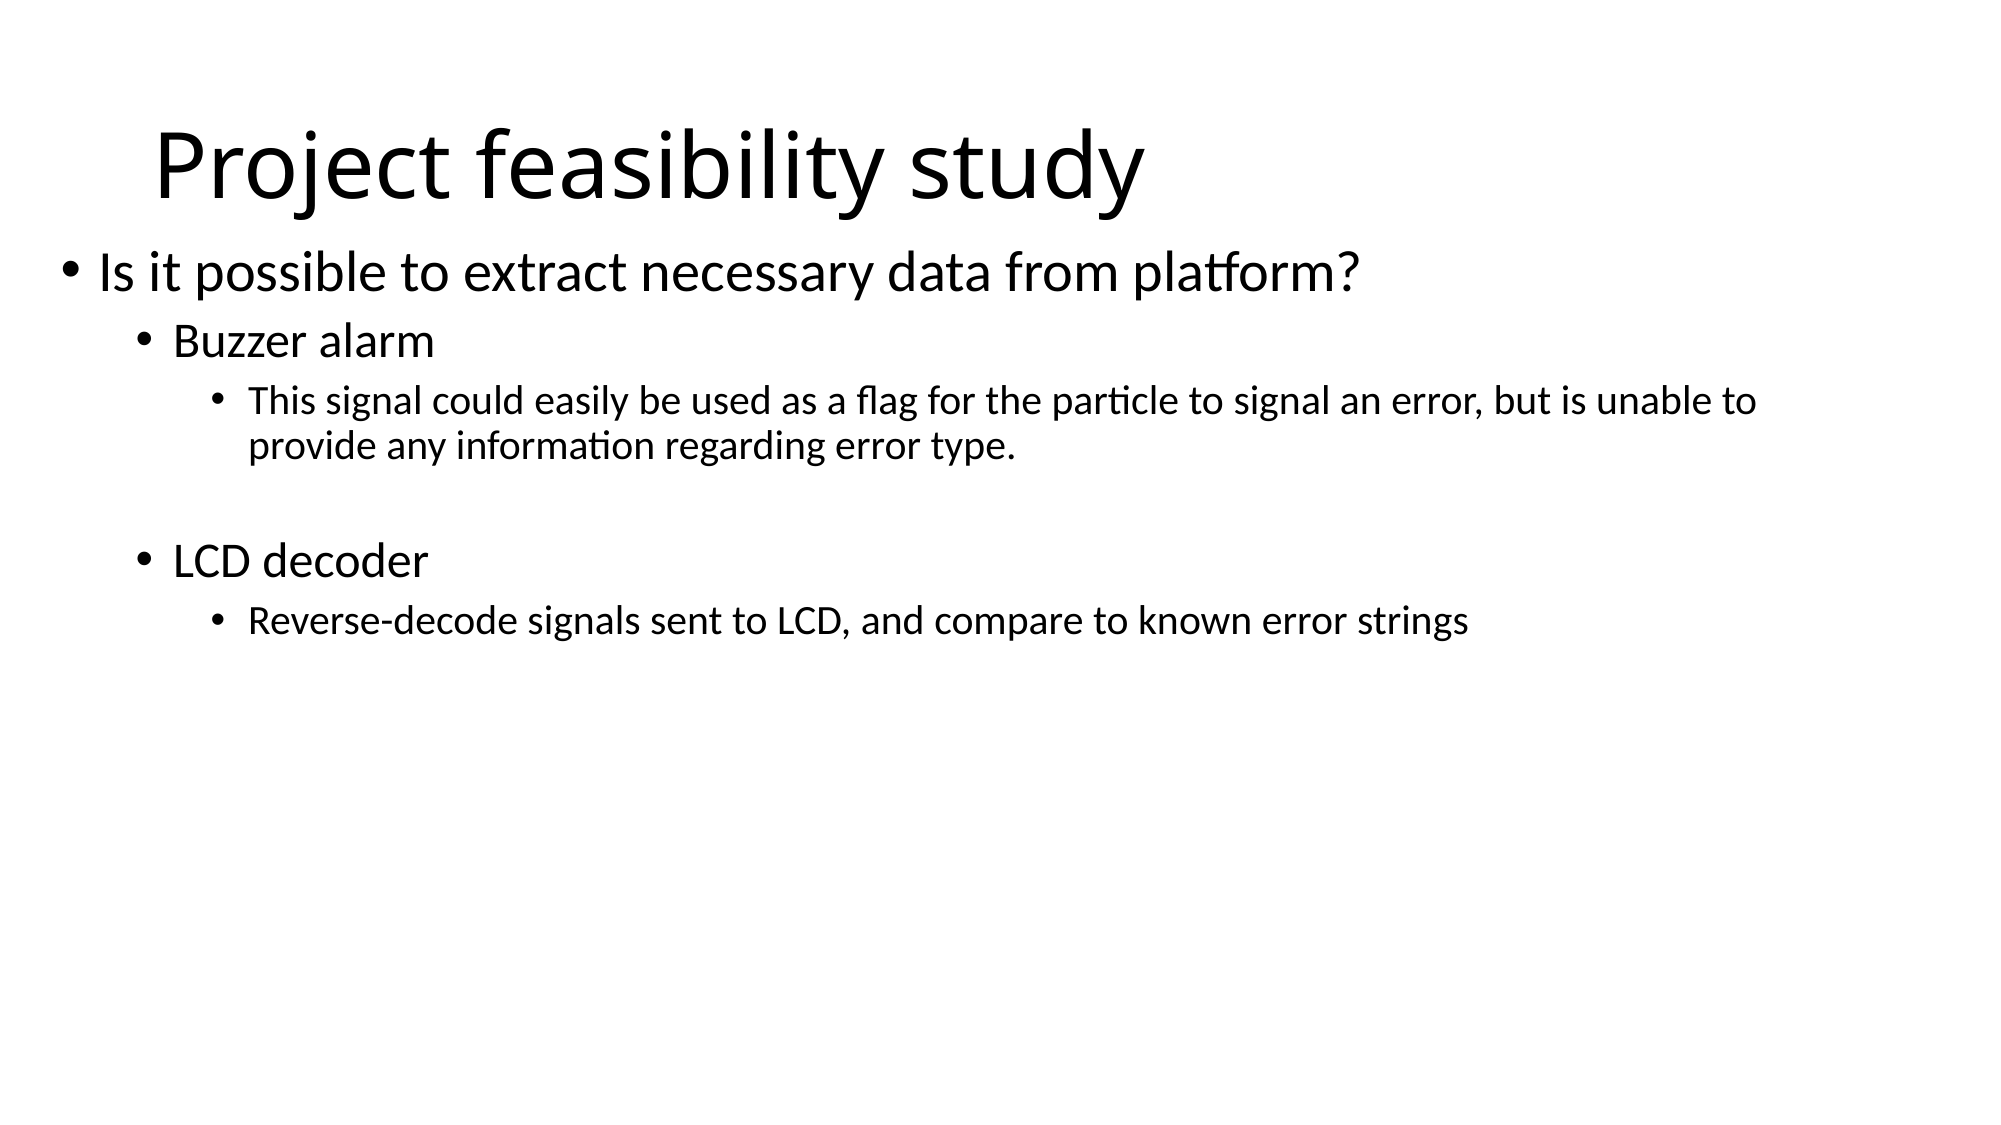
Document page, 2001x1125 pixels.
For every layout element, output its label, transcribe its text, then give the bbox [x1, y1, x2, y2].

title Project feasibility study [137, 59, 1863, 233]
list Is it possible to extract necessary data from platform? Buzzer alarm This signal could easily be used as a flag for the particle to signal an error, but is unable to provide any information regarding error type. LCD decoder Reverse-decode signals sent to LCD, and compare to known error strings [45, 233, 1863, 1100]
